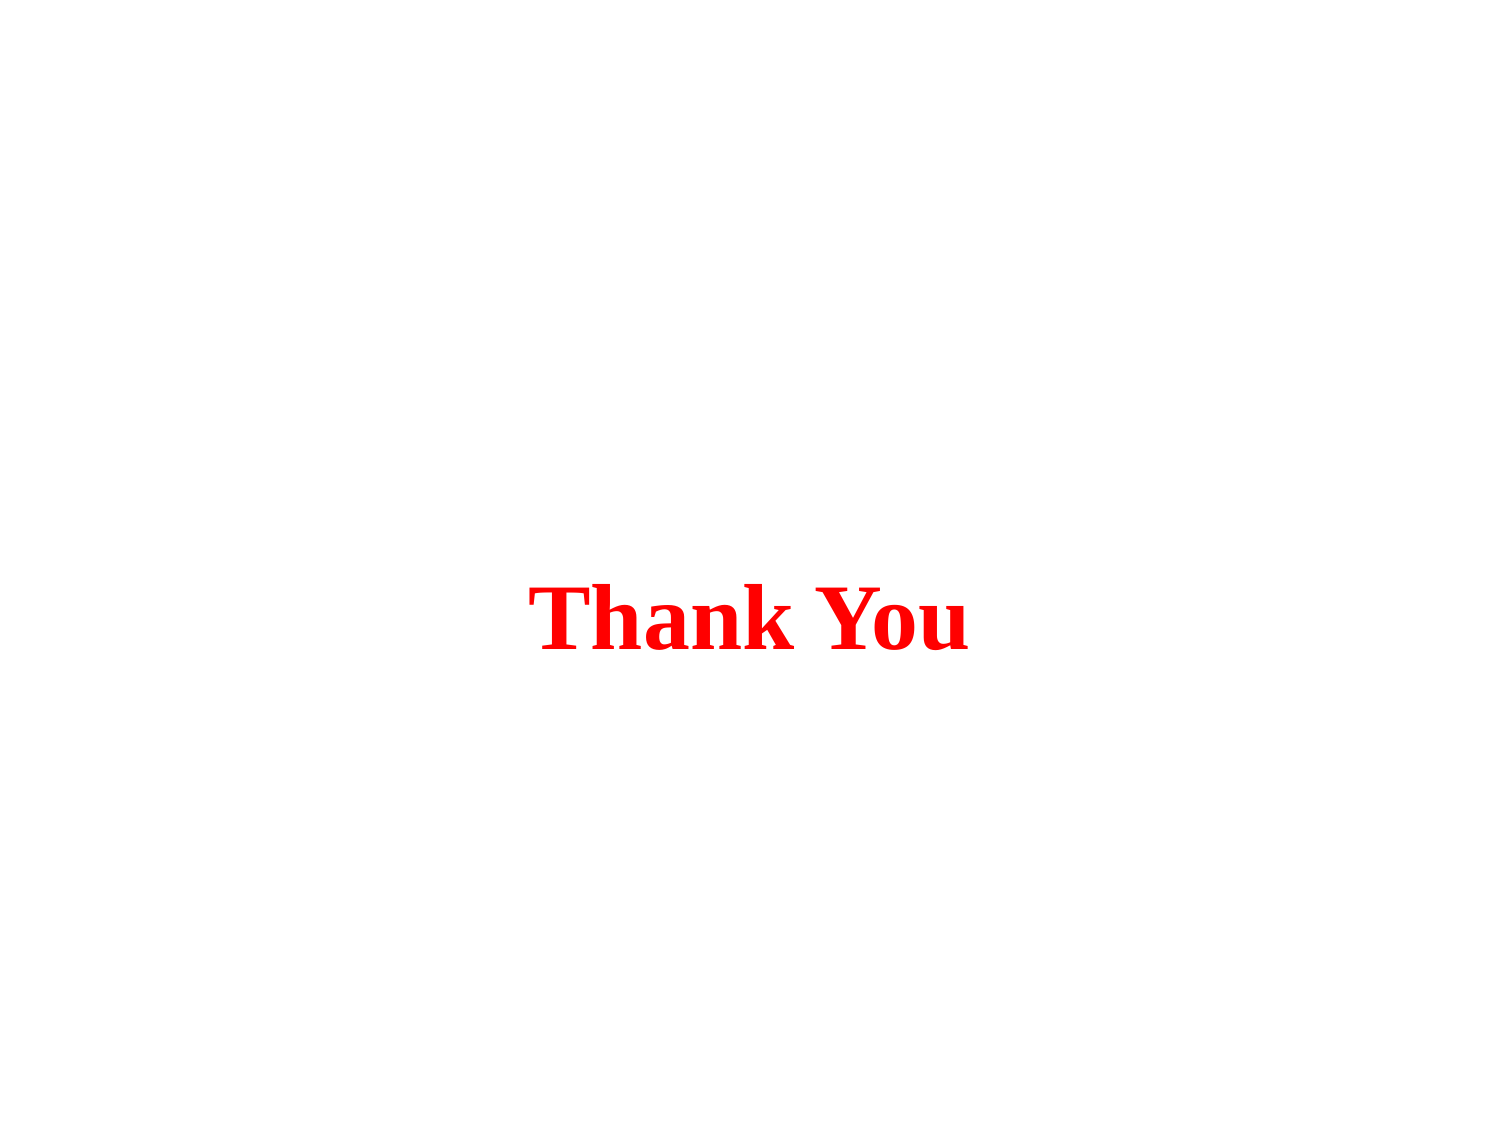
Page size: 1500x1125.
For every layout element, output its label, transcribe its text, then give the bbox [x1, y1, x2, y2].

list Thank You [75, 262, 1425, 1005]
